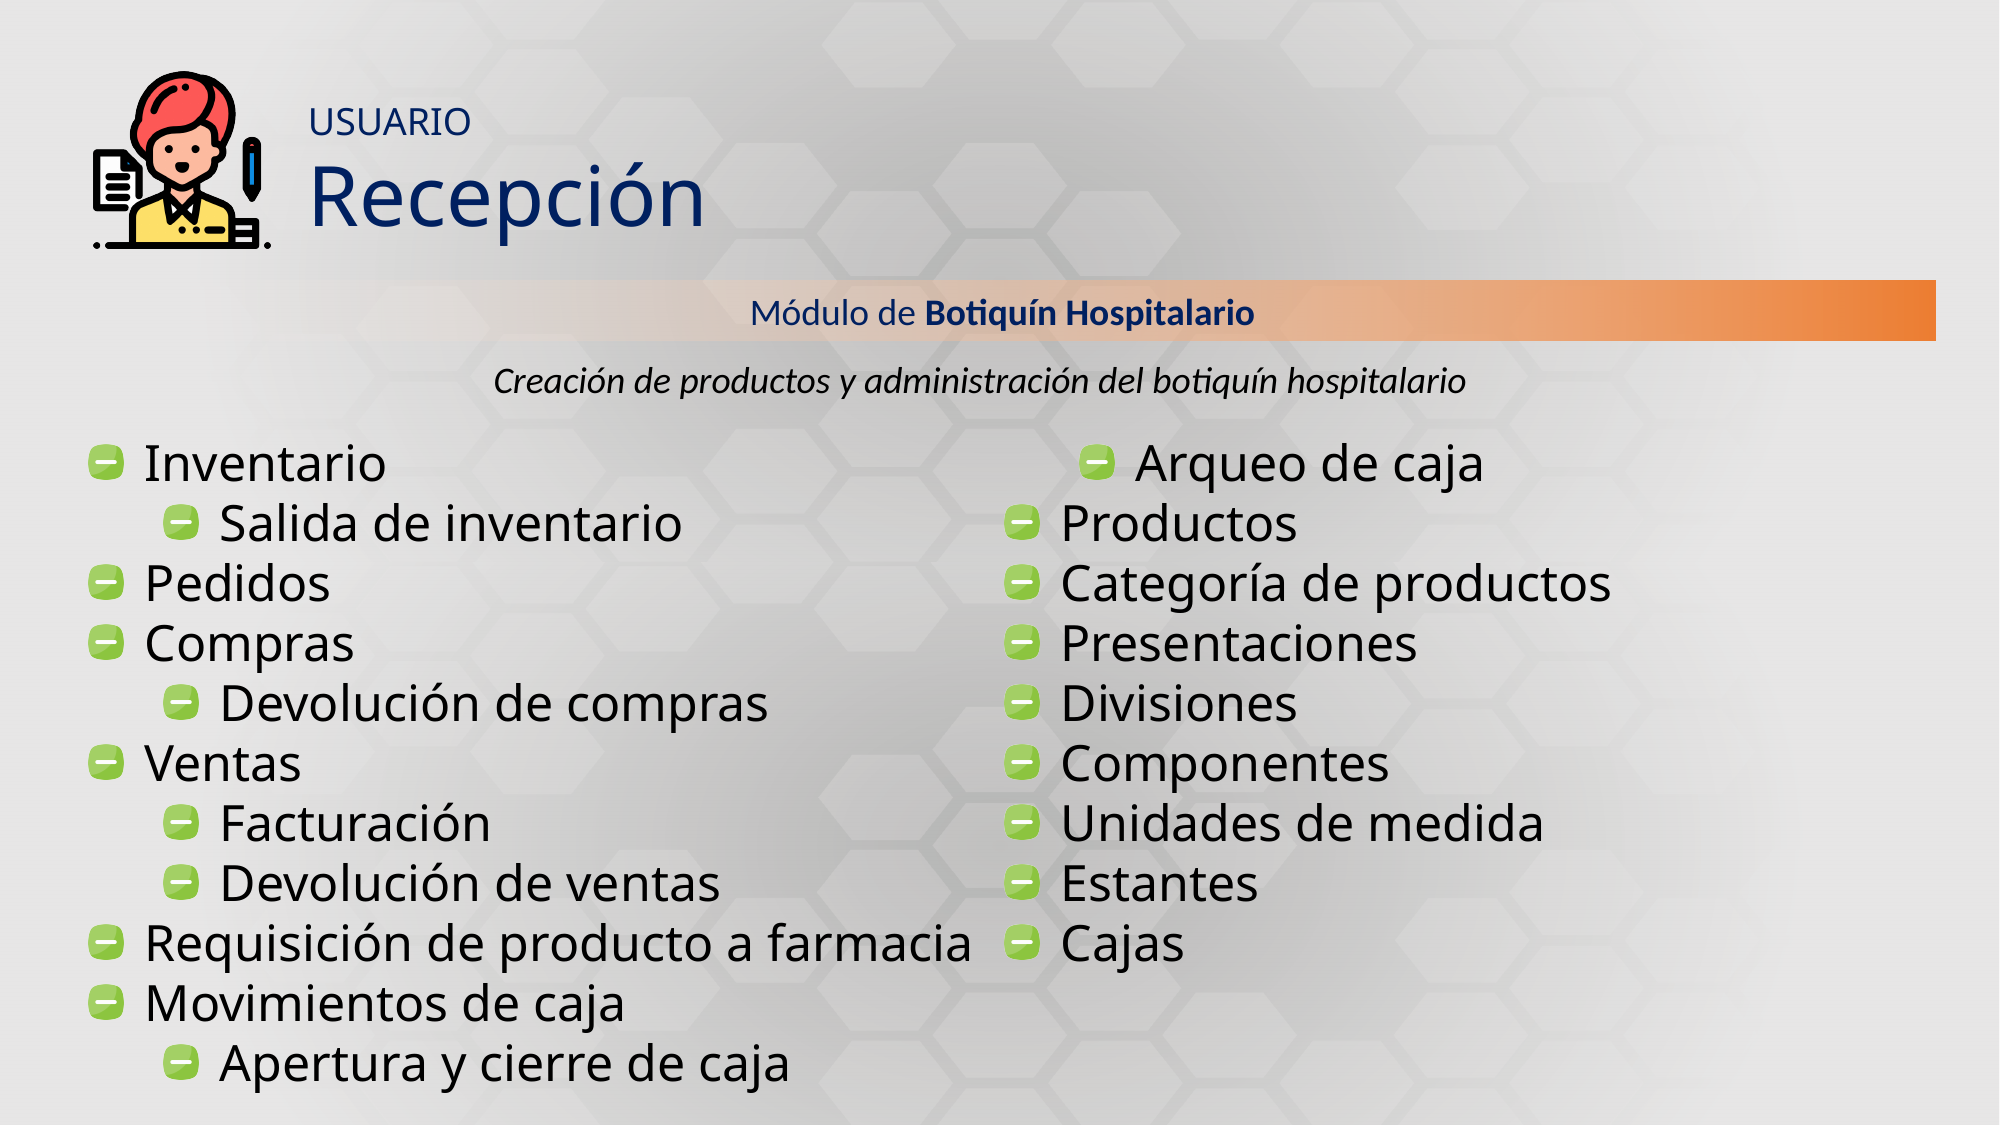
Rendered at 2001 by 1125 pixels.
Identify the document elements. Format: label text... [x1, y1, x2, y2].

picture [88, 624, 124, 660]
picture [163, 864, 199, 900]
picture [0, 0, 2001, 1125]
text_box USUARIO Recepción [293, 90, 723, 251]
text_box Módulo de Botiquín Hospitalario [70, 280, 1936, 342]
picture [88, 744, 124, 780]
picture [88, 444, 124, 480]
picture [1004, 684, 1040, 720]
picture [88, 564, 124, 600]
picture [1004, 804, 1040, 840]
picture [88, 984, 124, 1020]
picture [1004, 504, 1040, 540]
picture [1079, 444, 1115, 480]
picture [88, 924, 124, 960]
picture [163, 504, 199, 540]
picture [163, 1044, 199, 1080]
text_box Inventario Salida de inventario Pedidos Compras Devolución de compras Ventas Facturación Devolución de ventas Requisición de producto a farmacia Movimientos de caja Apertura y cierre de caja Arqueo de caja Productos Categoría de productos Presentaciones Divisiones Componentes Unidades de medida Estantes Cajas [73, 424, 1935, 1125]
text_box Creación de productos y administración del botiquín hospitalario [73, 348, 1888, 409]
picture [1004, 624, 1040, 660]
picture [1004, 924, 1040, 960]
picture [163, 804, 199, 840]
picture [163, 684, 199, 720]
picture [1004, 864, 1040, 900]
picture [1004, 564, 1040, 600]
picture [1004, 744, 1040, 780]
